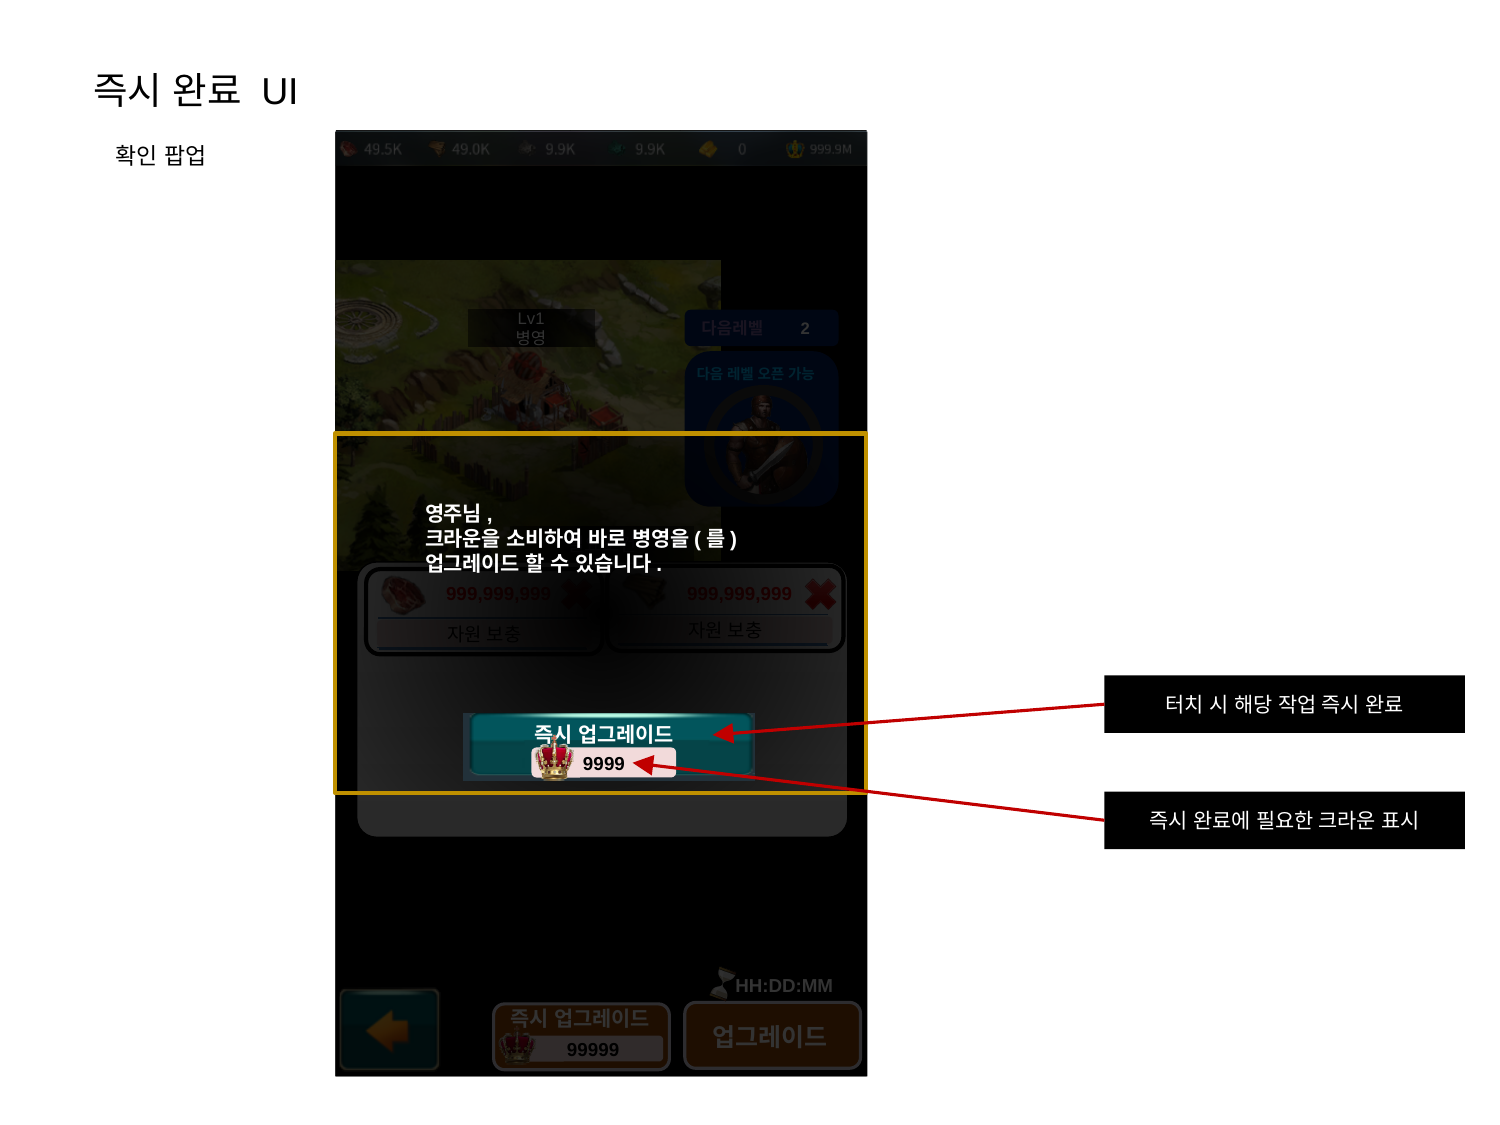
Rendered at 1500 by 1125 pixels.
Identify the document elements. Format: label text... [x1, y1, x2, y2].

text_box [334, 433, 867, 794]
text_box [329, 793, 868, 1082]
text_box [329, 129, 868, 437]
text_box 확인 팝업 [100, 120, 1489, 172]
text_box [712, 703, 1105, 736]
text_box 터치 시 해당 작업 즉시 완료 [1104, 675, 1465, 733]
text_box 즉시 완료 UI [78, 59, 324, 121]
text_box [632, 762, 1105, 821]
text_box 즉시 완료에 필요한 크라운 표시 [1104, 791, 1465, 850]
